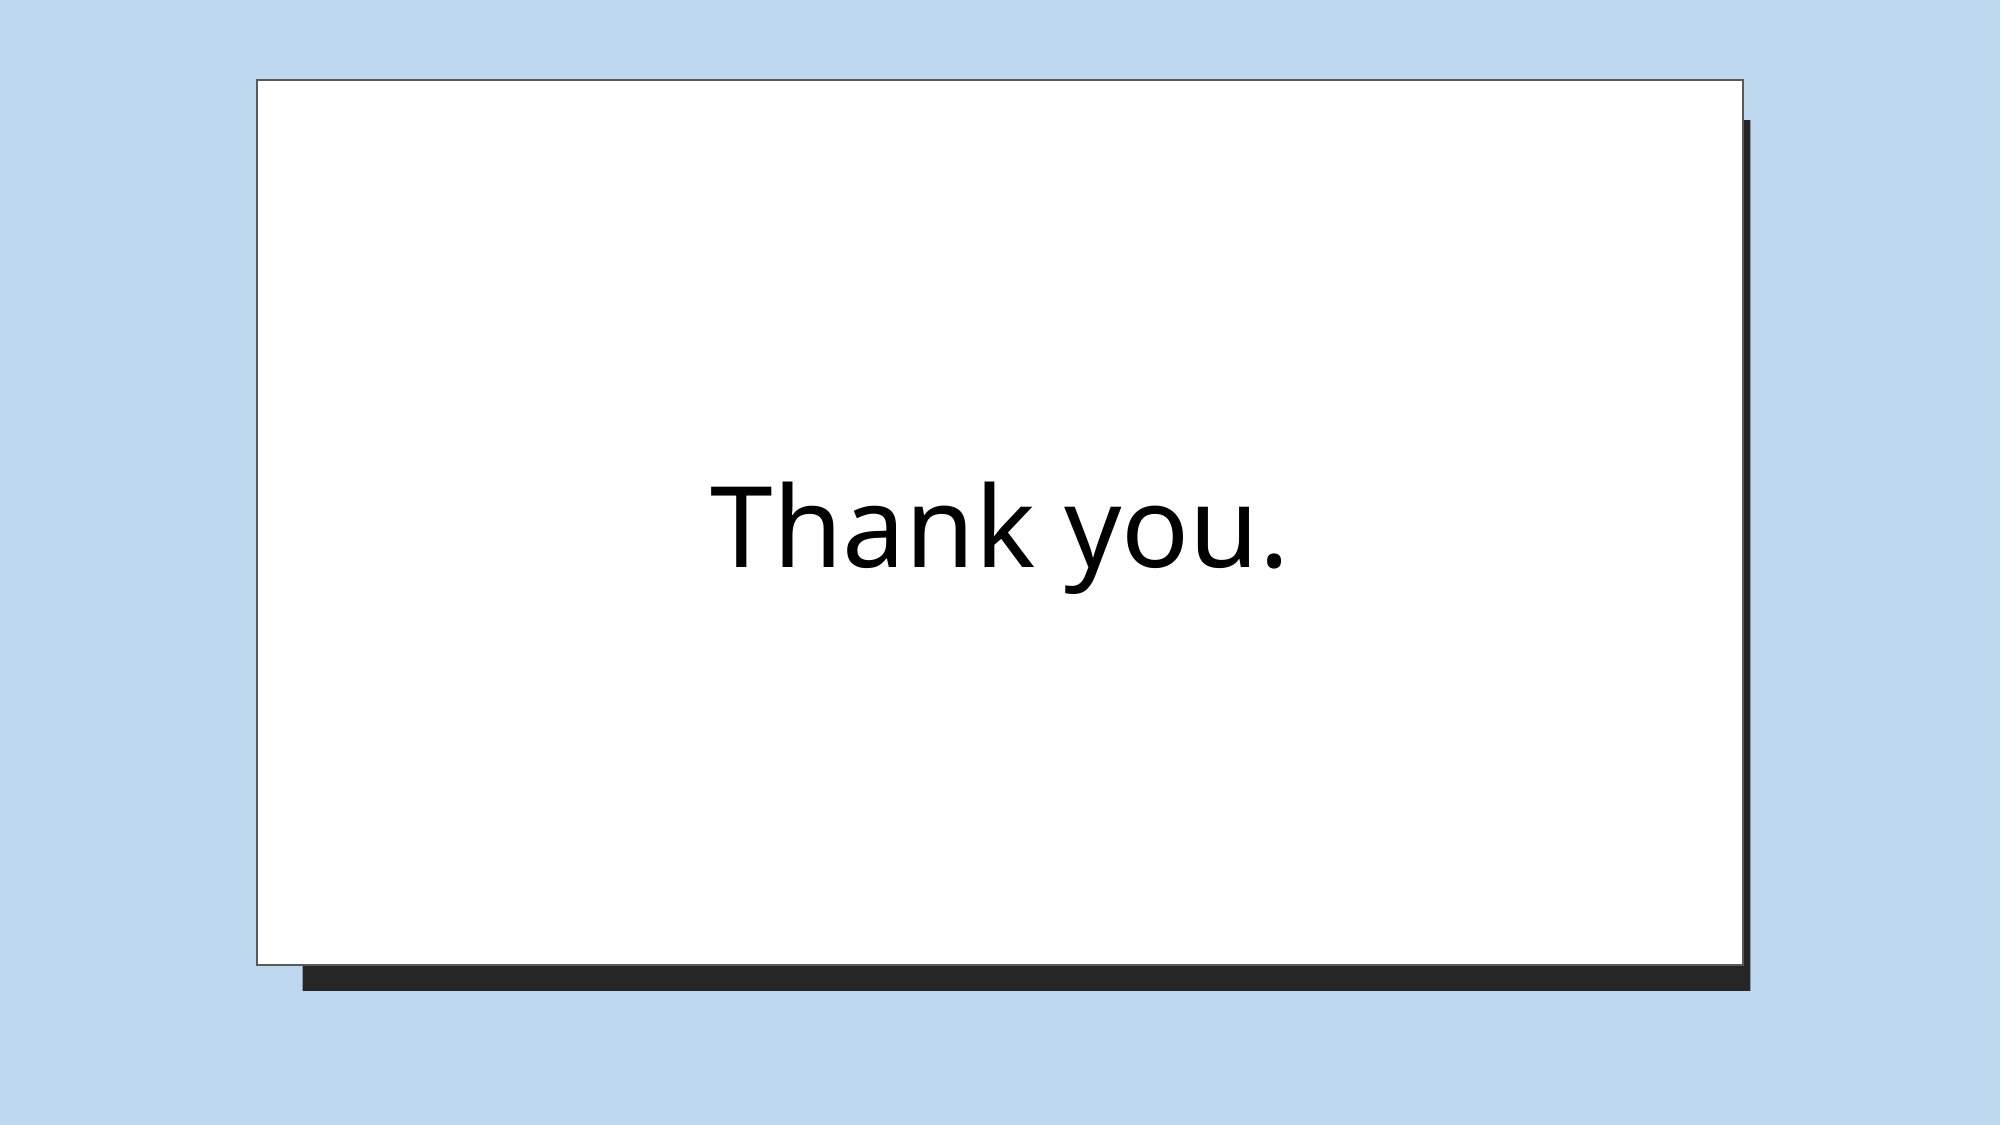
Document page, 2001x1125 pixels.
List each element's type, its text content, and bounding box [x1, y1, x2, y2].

text_box Thank you. [256, 79, 1744, 966]
text_box [0, 0, 2000, 1125]
text_box [302, 119, 1751, 992]
